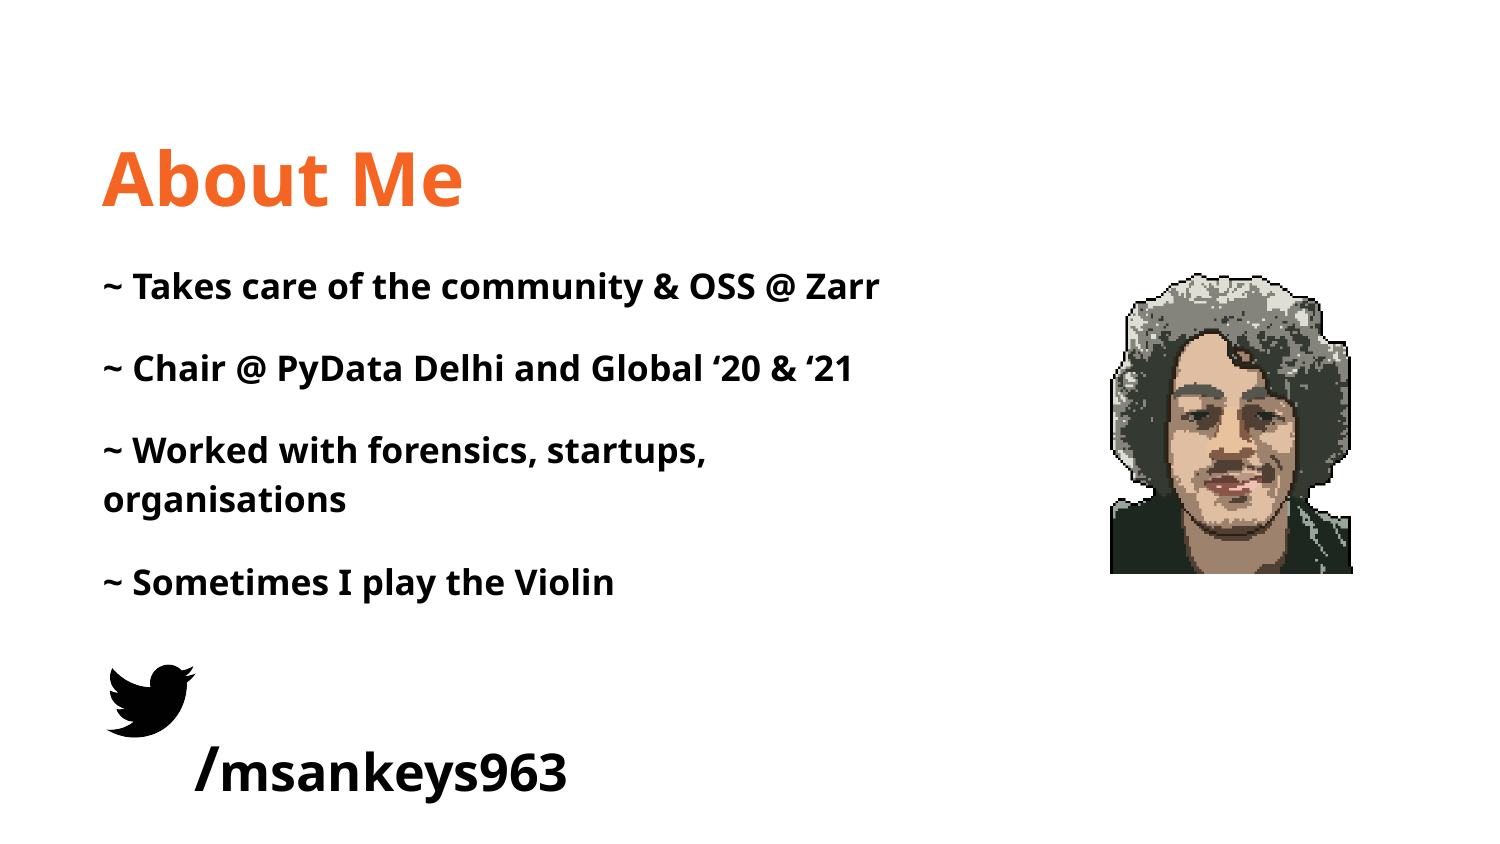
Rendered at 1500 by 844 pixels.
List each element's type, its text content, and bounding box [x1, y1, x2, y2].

title About Me [87, 116, 941, 243]
picture [106, 656, 196, 747]
picture [1072, 260, 1396, 584]
title ~ Takes care of the community & OSS @ Zarr ~ Chair @ PyData Delhi and Global ‘20 & ‘21 ~ Worked with forensics, startups, organisations ~ Sometimes I play the Violin /msankeys963 [87, 243, 941, 746]
